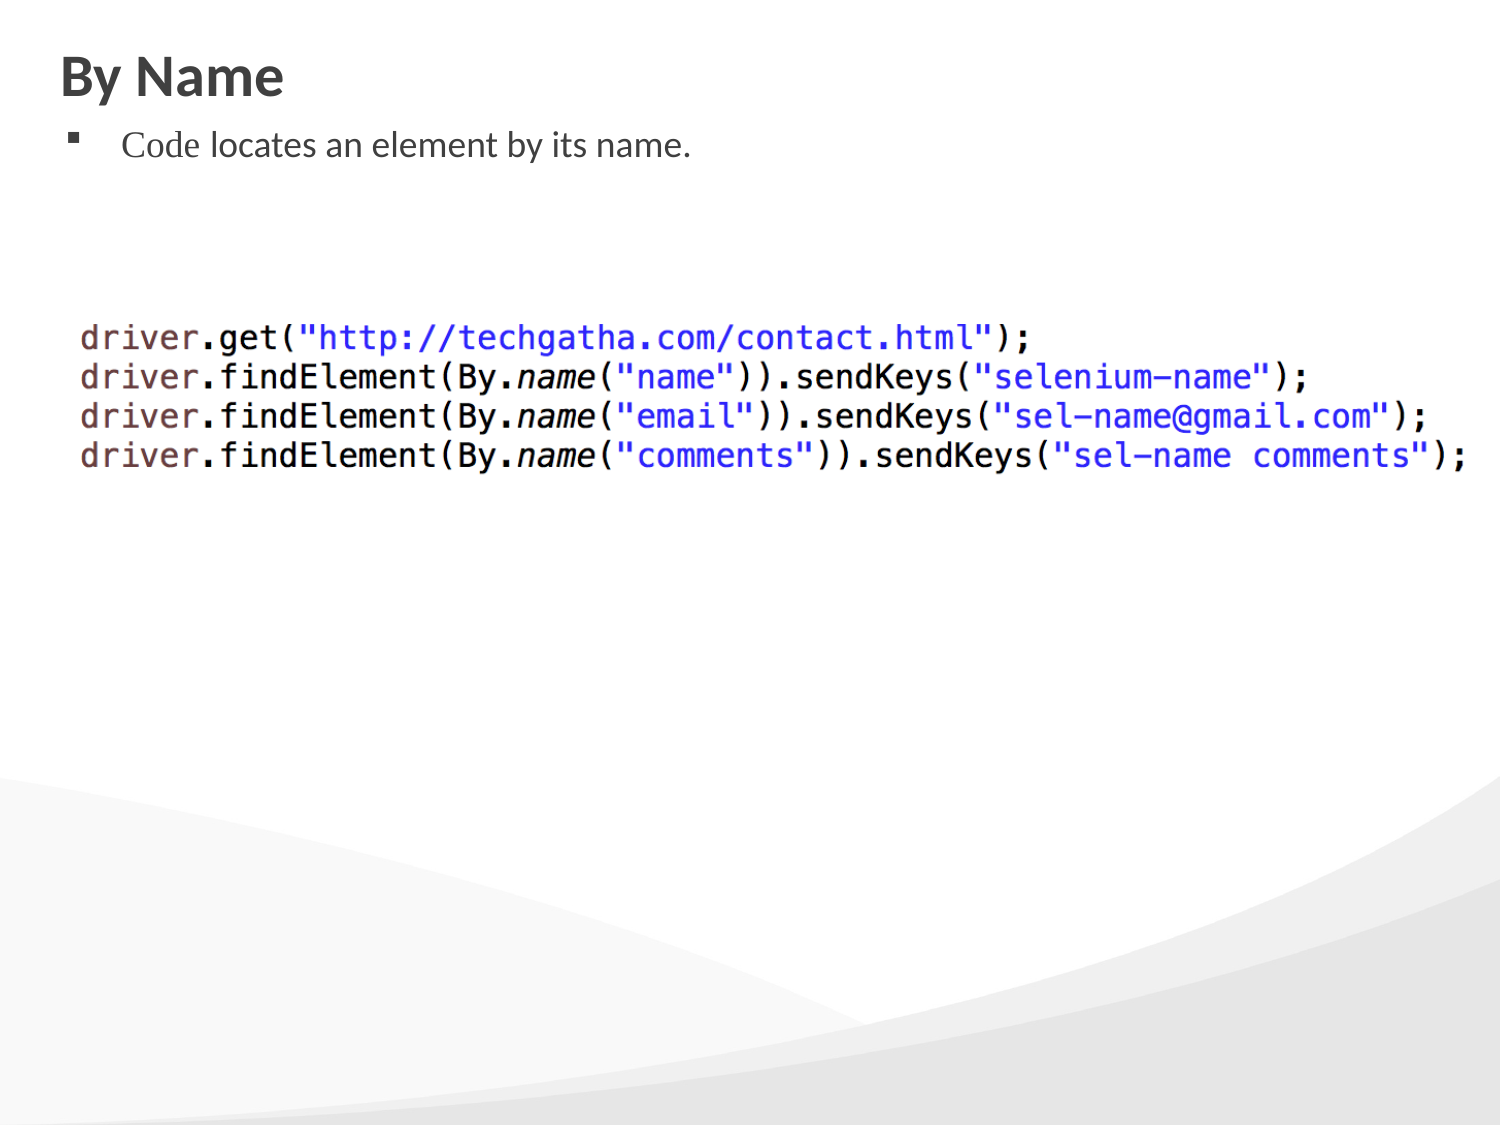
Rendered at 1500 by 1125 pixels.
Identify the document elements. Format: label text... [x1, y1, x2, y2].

title By Name [45, 24, 1450, 120]
list Code locates an element by its name. [50, 112, 1419, 175]
picture [0, 0, 1500, 1125]
